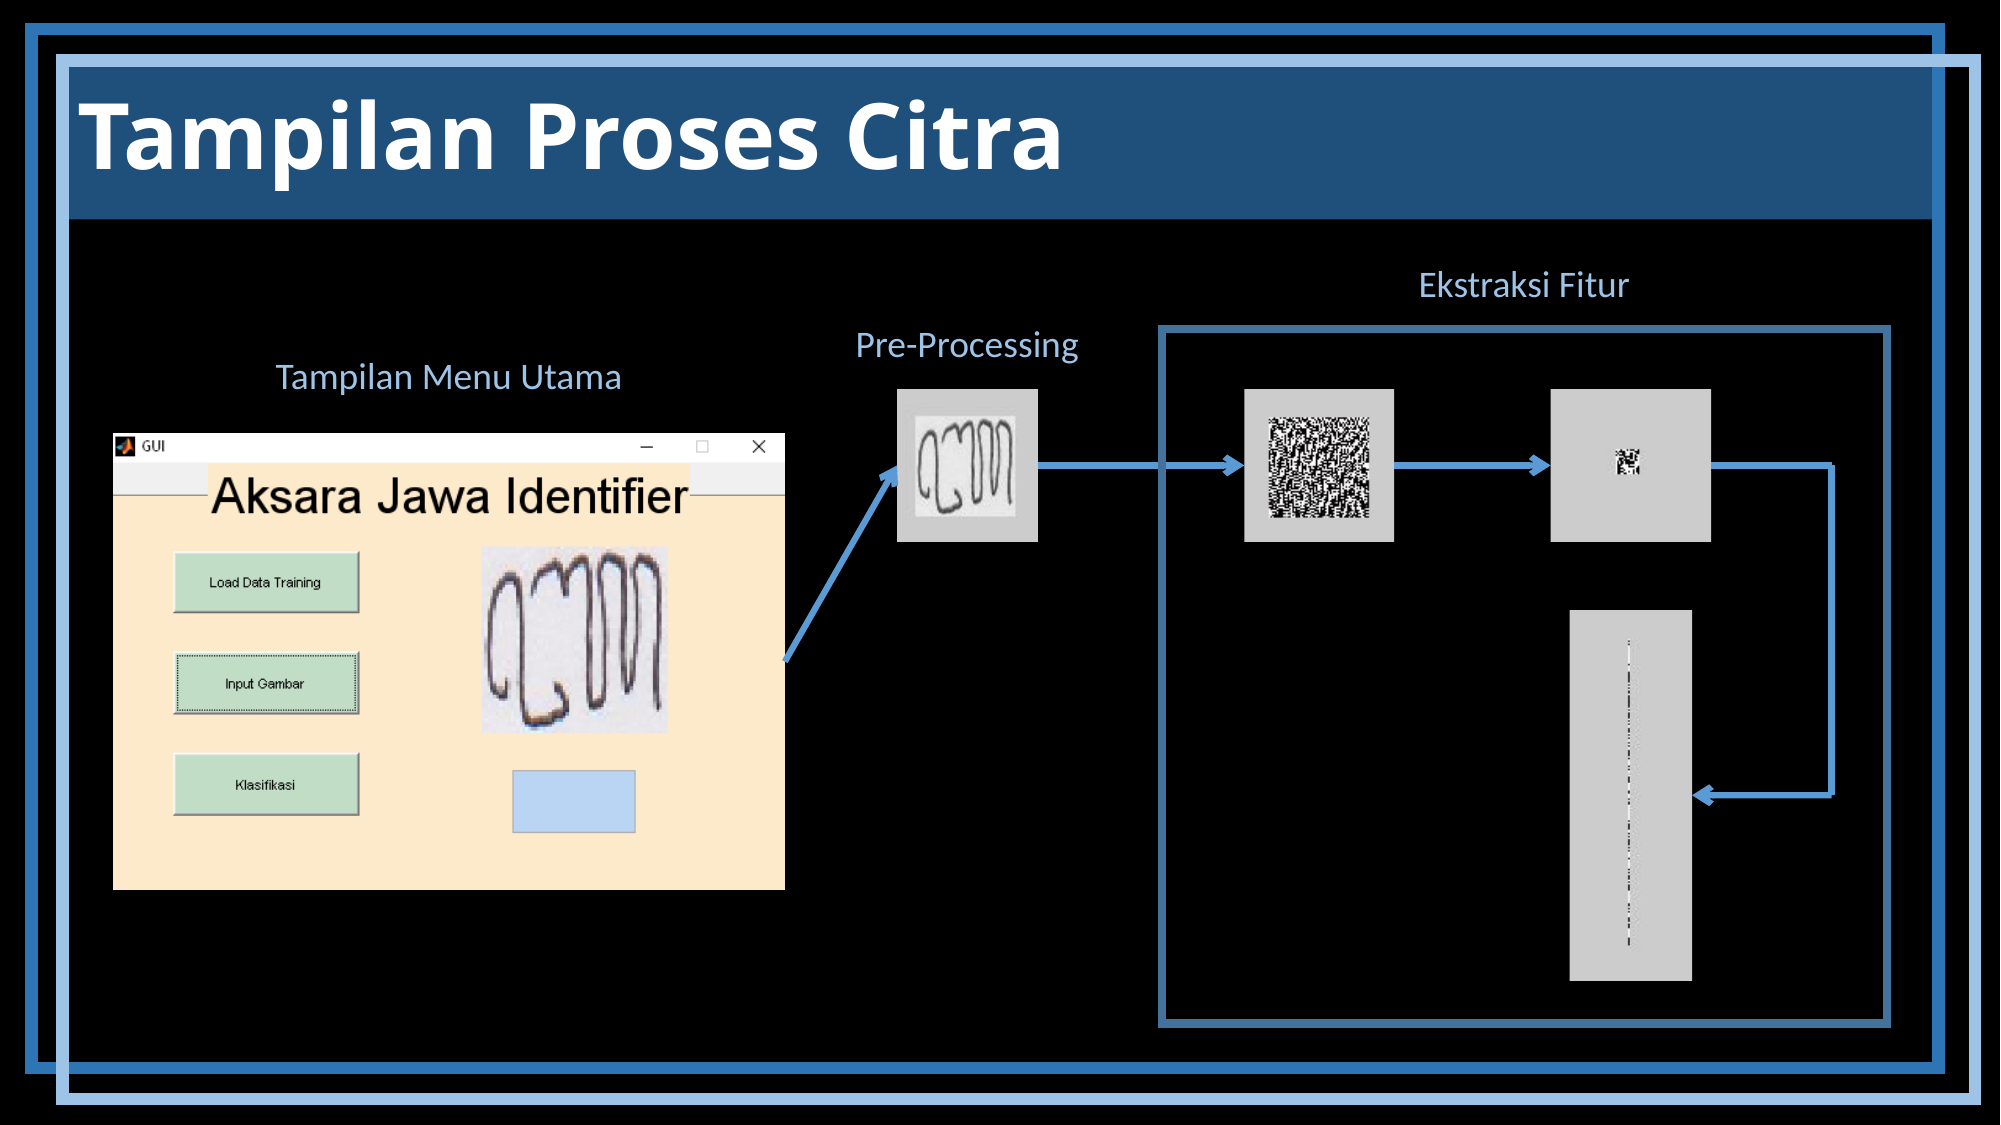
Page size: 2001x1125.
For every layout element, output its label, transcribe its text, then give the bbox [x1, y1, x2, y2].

text_box [1161, 328, 1888, 1025]
text_box Tampilan Menu Utama [260, 344, 638, 405]
text_box Ekstraksi Fitur [1403, 252, 1645, 313]
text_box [784, 465, 898, 662]
picture [1244, 388, 1395, 542]
text_box Pre-Processing [840, 313, 1095, 373]
picture [1569, 610, 1693, 981]
picture [896, 388, 1038, 542]
text_box [62, 59, 1976, 1100]
picture [113, 433, 785, 890]
text_box [30, 28, 1940, 1069]
picture [1550, 388, 1712, 542]
